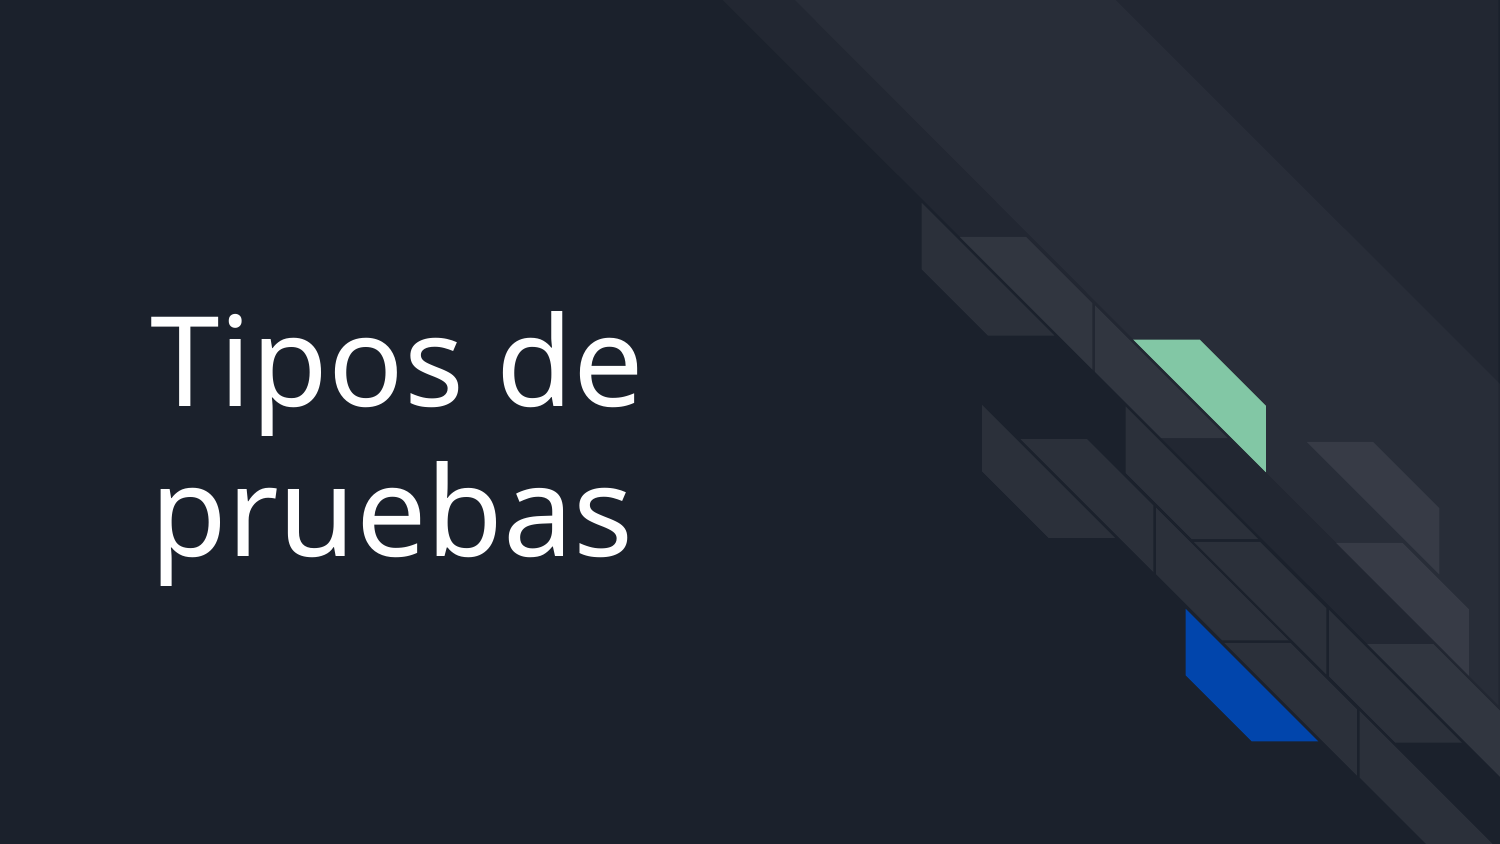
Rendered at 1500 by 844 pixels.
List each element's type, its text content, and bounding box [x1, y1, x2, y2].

title Tipos de pruebas [135, 142, 888, 720]
